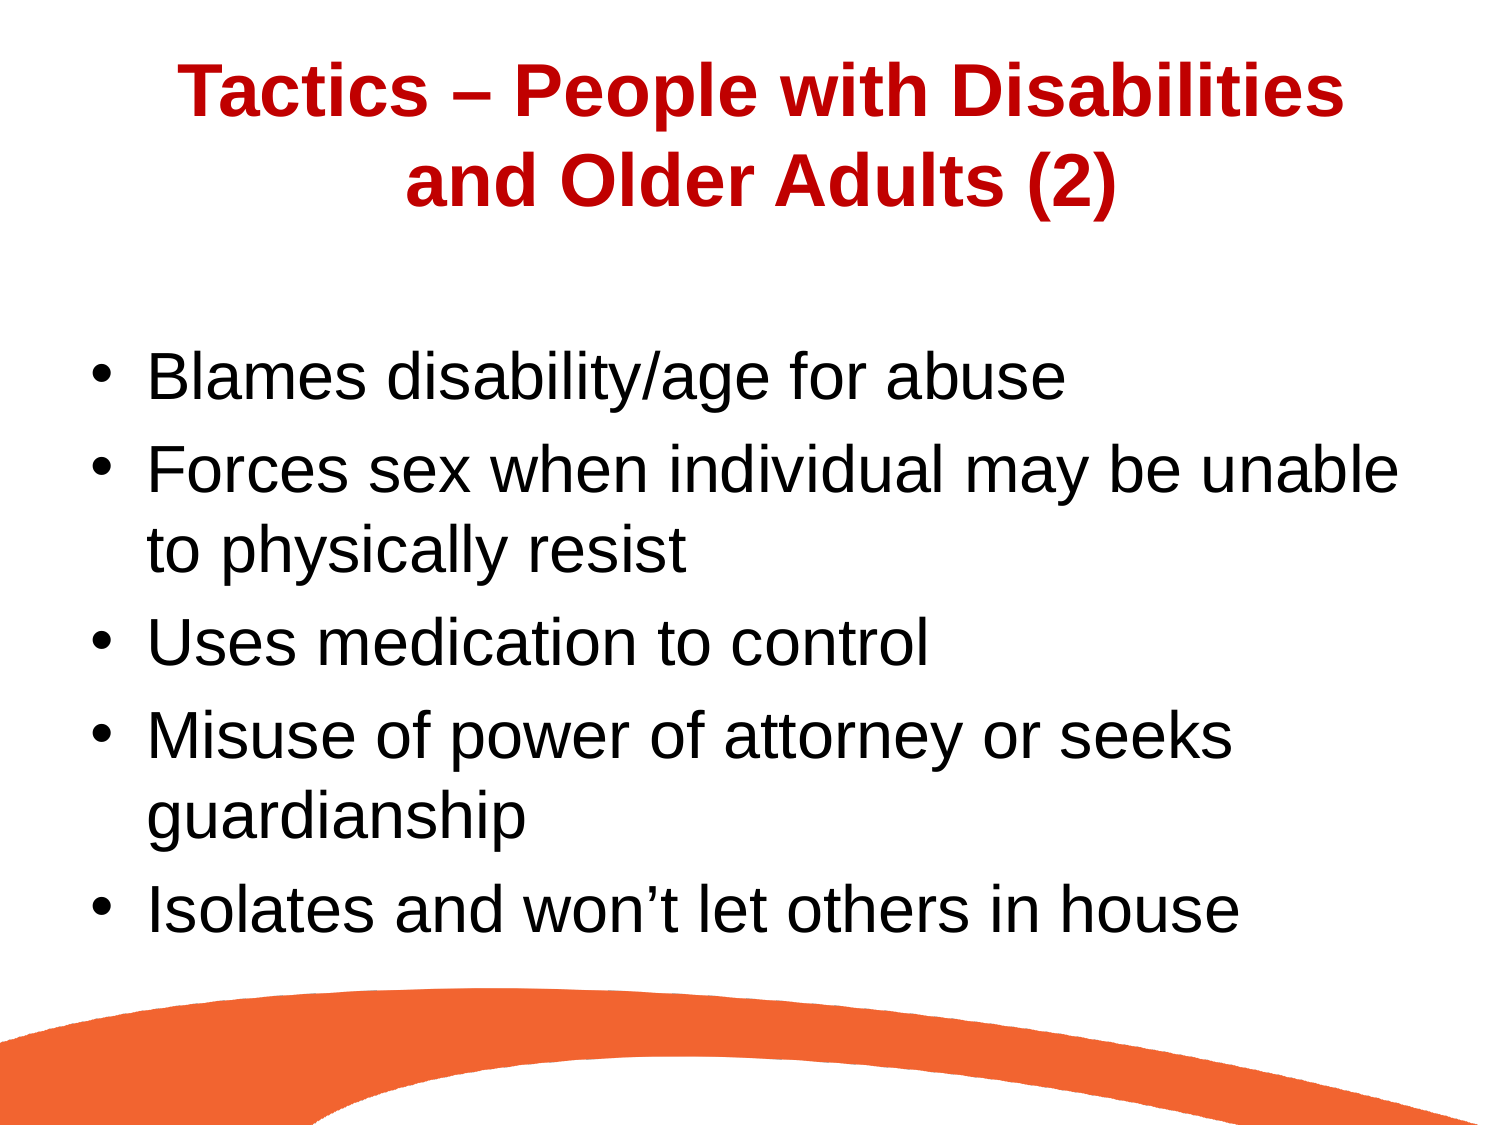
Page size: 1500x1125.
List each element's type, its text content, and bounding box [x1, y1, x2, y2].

list Blames disability/age for abuse Forces sex when individual may be unable to physically resist Uses medication to control Misuse of power of attorney or seeks guardianship Isolates and won’t let others in house [75, 324, 1425, 989]
title Tactics – People with Disabilities and Older Adults (2) [87, 37, 1438, 225]
